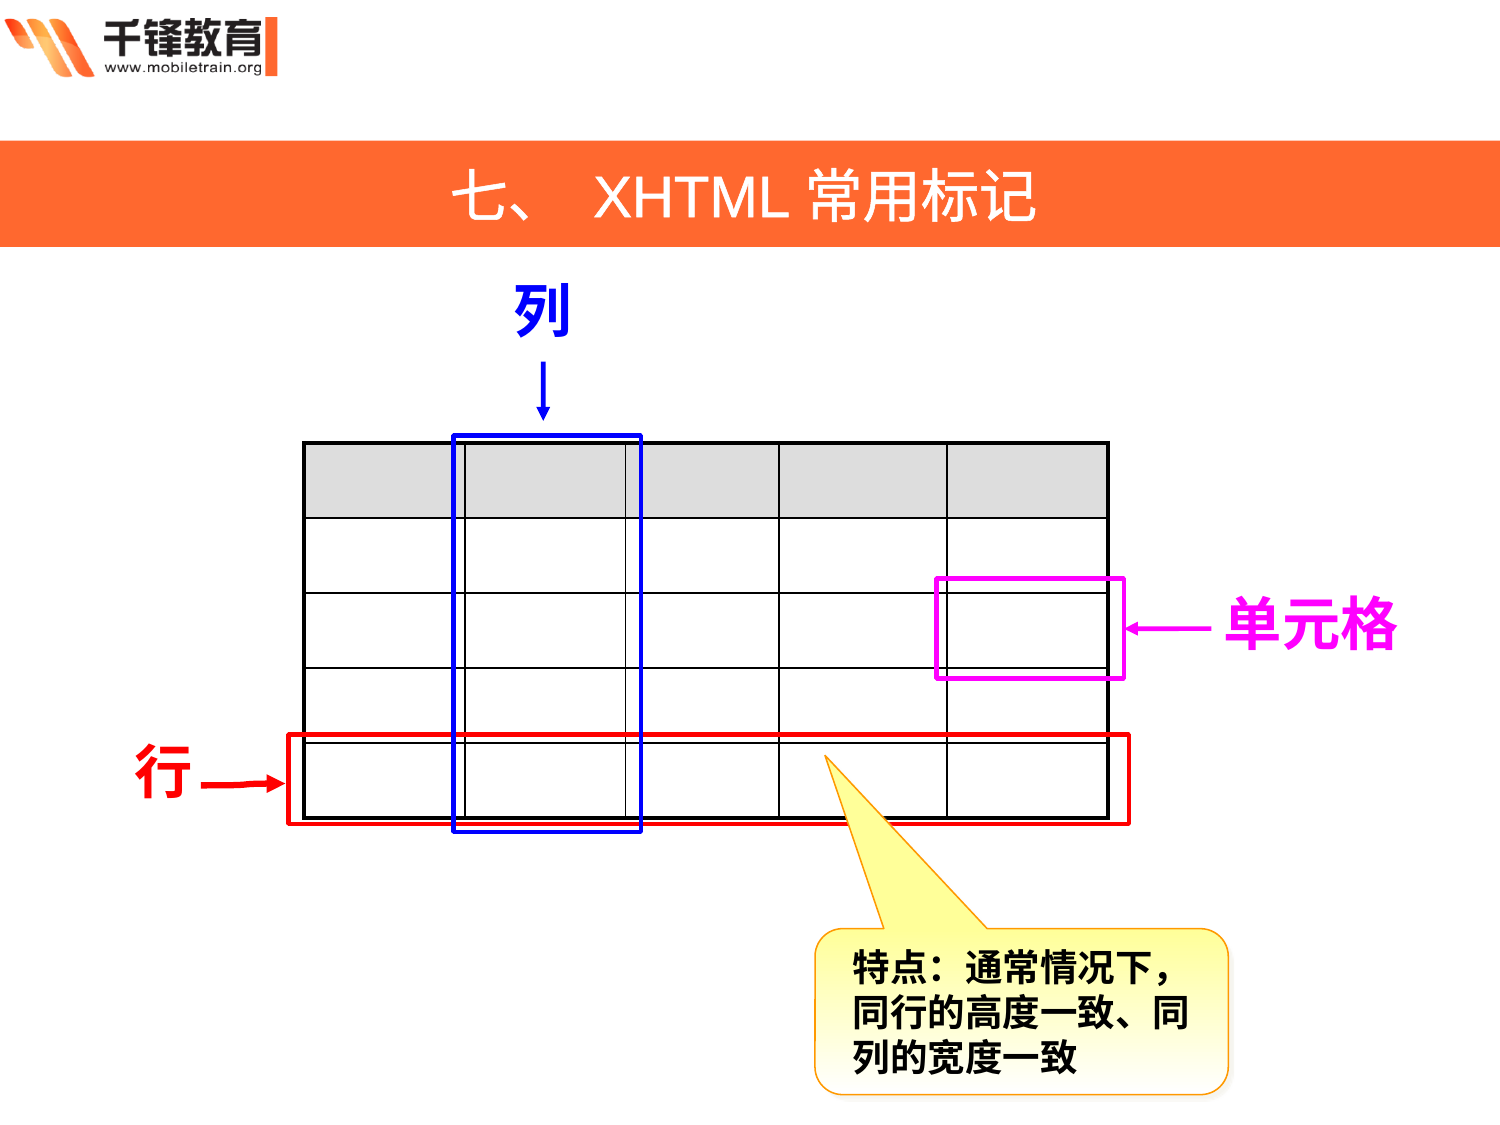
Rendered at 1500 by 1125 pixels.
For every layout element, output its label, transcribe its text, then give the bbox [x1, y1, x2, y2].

text_box 列 [436, 267, 650, 352]
table_cell [948, 519, 1106, 578]
table_cell [948, 679, 1106, 734]
picture [3, 18, 261, 79]
table_header [306, 445, 453, 517]
table_header [642, 445, 778, 517]
table_cell [306, 594, 453, 667]
table_cell [642, 594, 778, 667]
table_cell [642, 669, 778, 734]
text_box [453, 435, 642, 833]
table_cell [306, 669, 453, 734]
table_cell [780, 669, 946, 734]
table_cell [780, 519, 946, 592]
text_box 单元格 [1198, 579, 1424, 665]
text_box [642, 734, 1130, 825]
text_box [537, 361, 550, 421]
text_box [1123, 622, 1212, 635]
text_box [288, 734, 453, 825]
text_box 特点：通常情况下，同行的高度一致、同列的宽度一致 [814, 755, 1229, 1095]
text_box 行 [88, 727, 239, 813]
table_header [780, 445, 946, 517]
table_cell [642, 519, 778, 592]
text_box [936, 578, 1124, 679]
table_cell [780, 594, 936, 667]
text_box 七、 XHTML常用标记 [0, 140, 1500, 247]
table_header [948, 445, 1106, 517]
table_cell [306, 519, 453, 592]
